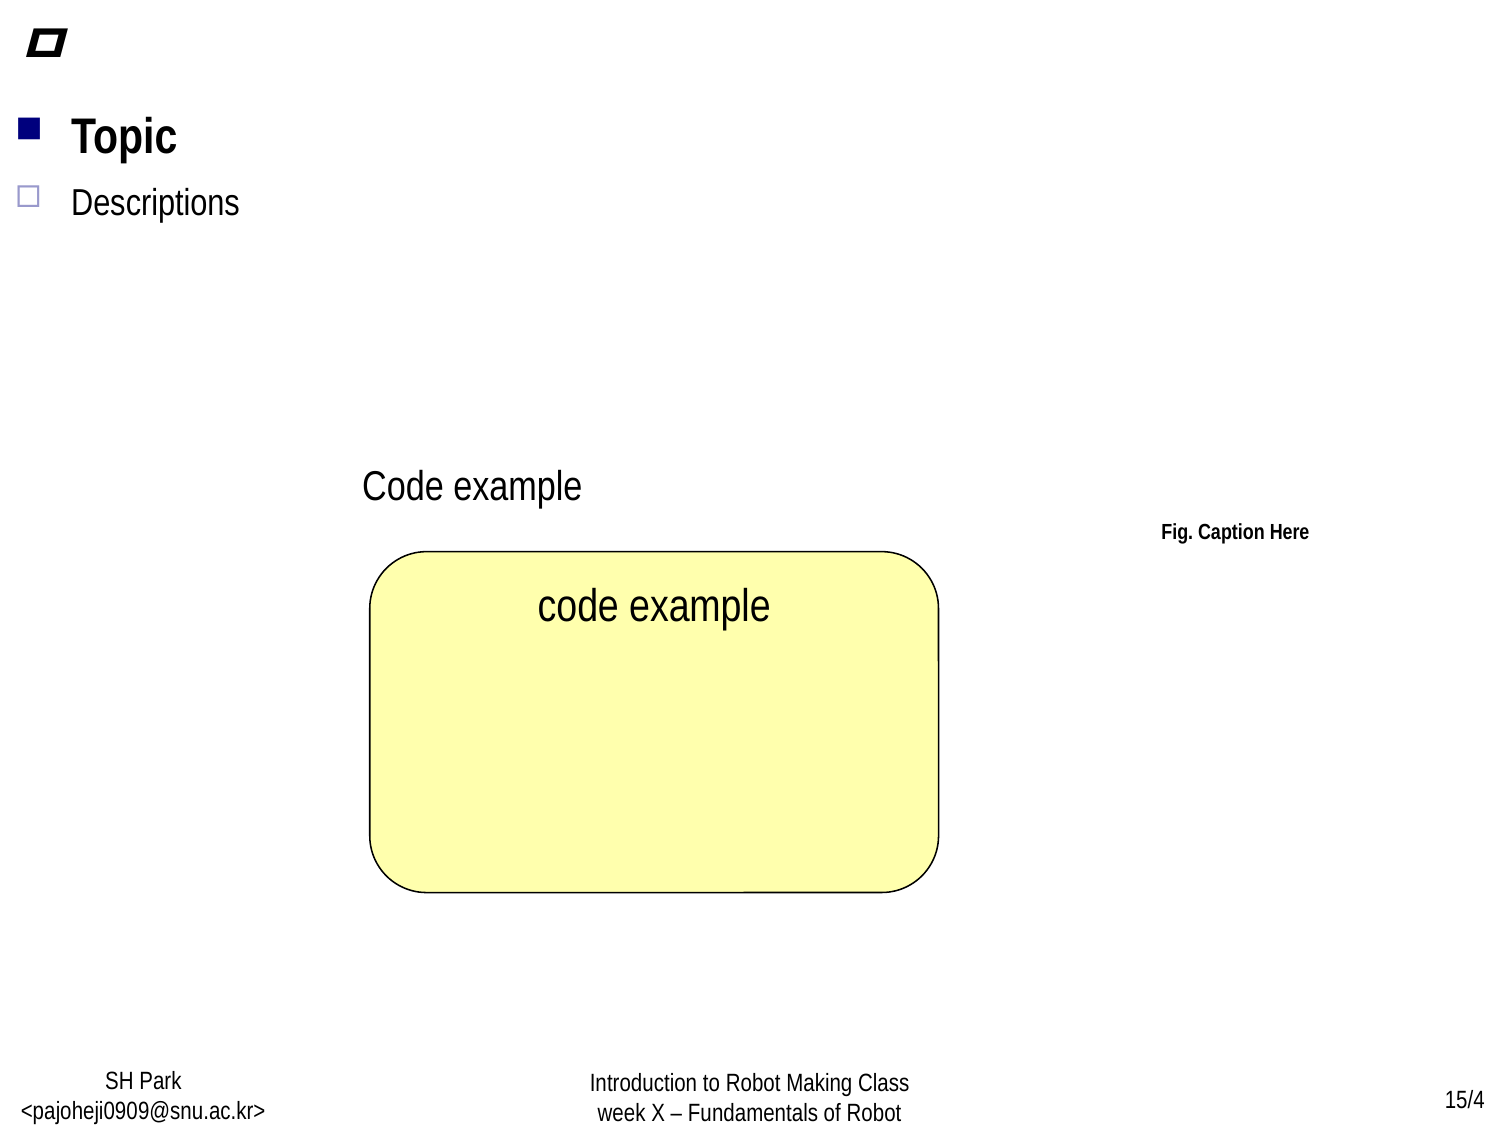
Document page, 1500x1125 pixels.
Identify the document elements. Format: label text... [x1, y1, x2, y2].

text_box Fig. Caption Here [971, 509, 1500, 551]
footer Introduction to Robot Making Class week X – Fundamentals of Robot [288, 1058, 1500, 1125]
text_box Descriptions [0, 178, 1471, 224]
text_box ㅁ [0, 0, 1500, 85]
text_box Code example [347, 451, 598, 517]
slide_number SH Park <pajoheji0909@snu.ac.kr> [0, 1057, 288, 1125]
text_box Topic [0, 103, 1198, 164]
text_box code example [369, 551, 939, 893]
